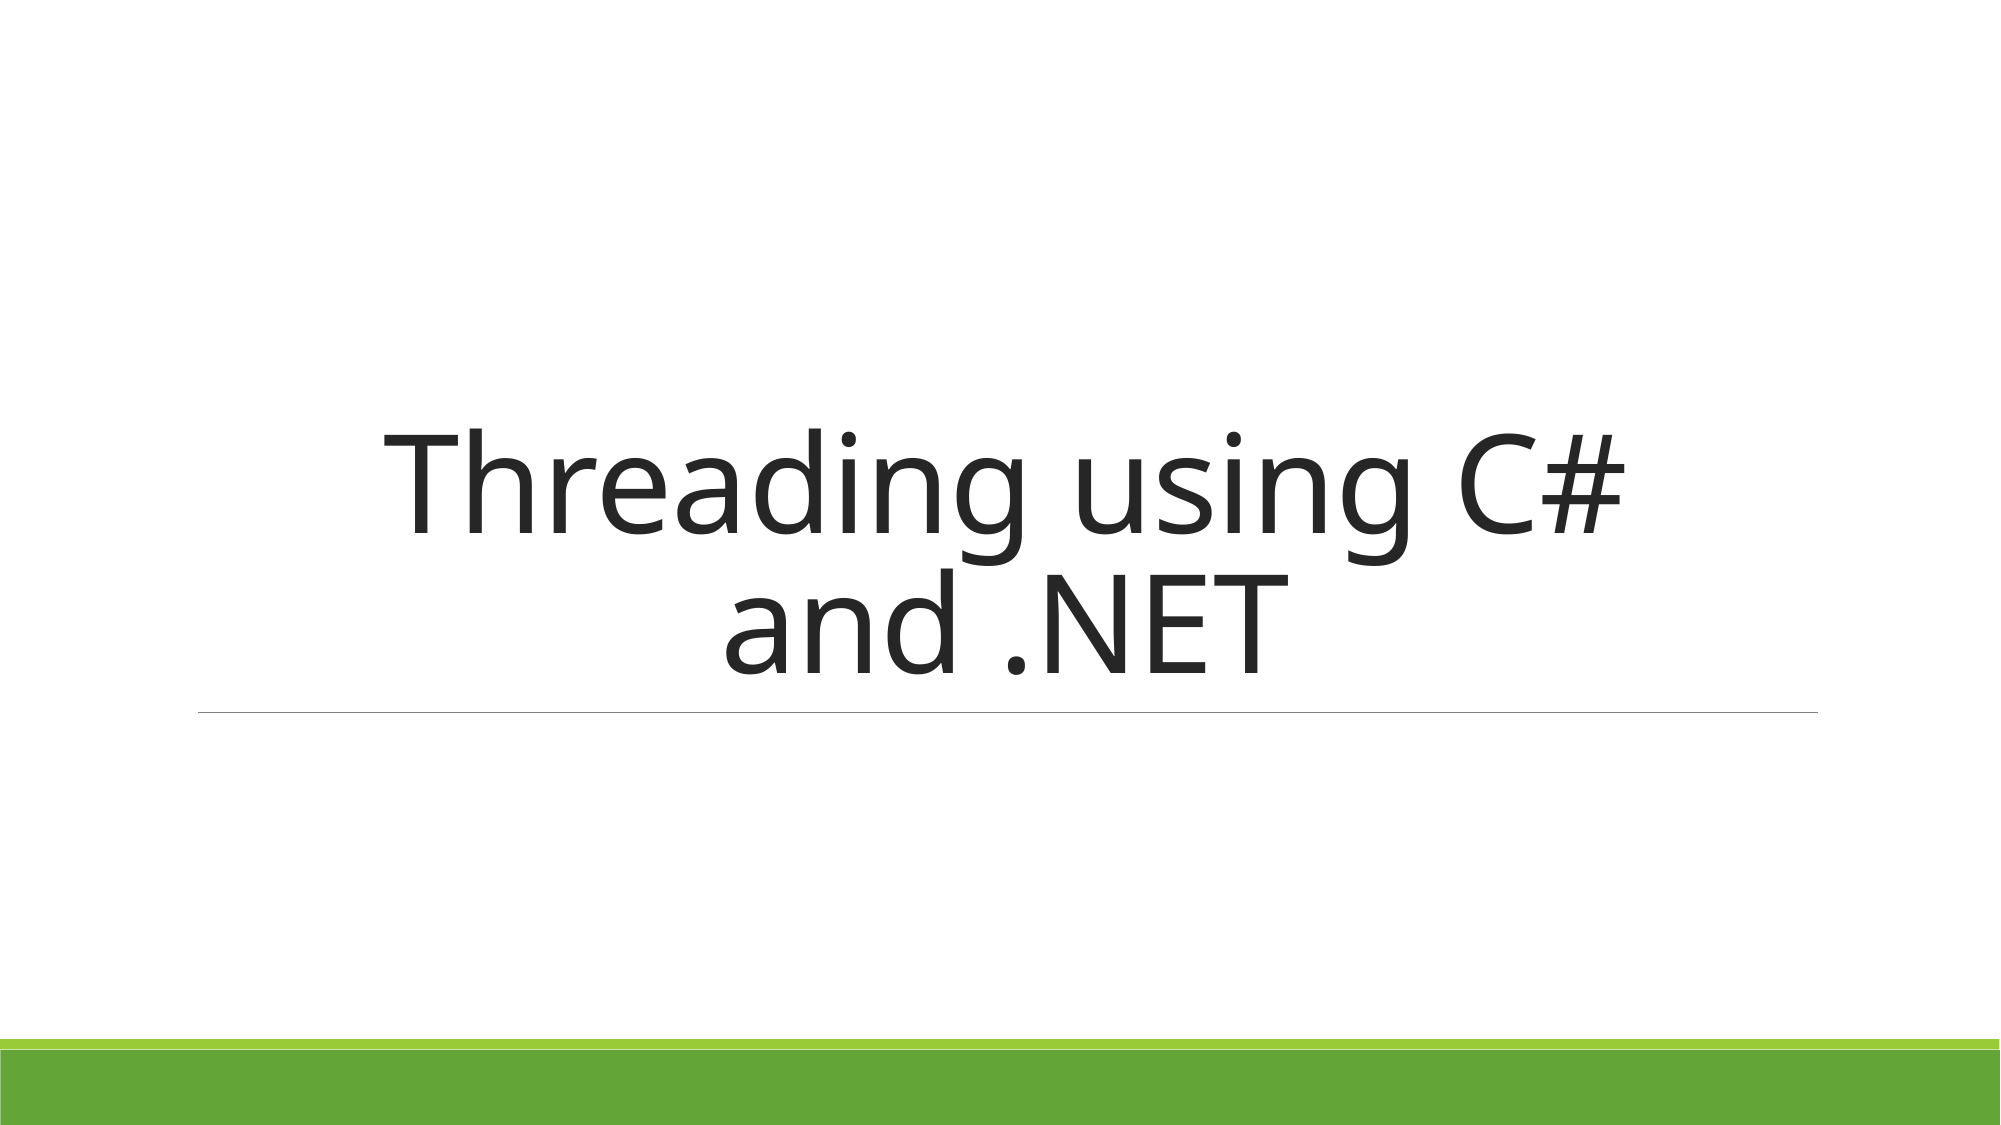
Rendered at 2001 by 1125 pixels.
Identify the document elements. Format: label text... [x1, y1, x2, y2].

title Threading using C# and .NET [180, 124, 1830, 710]
